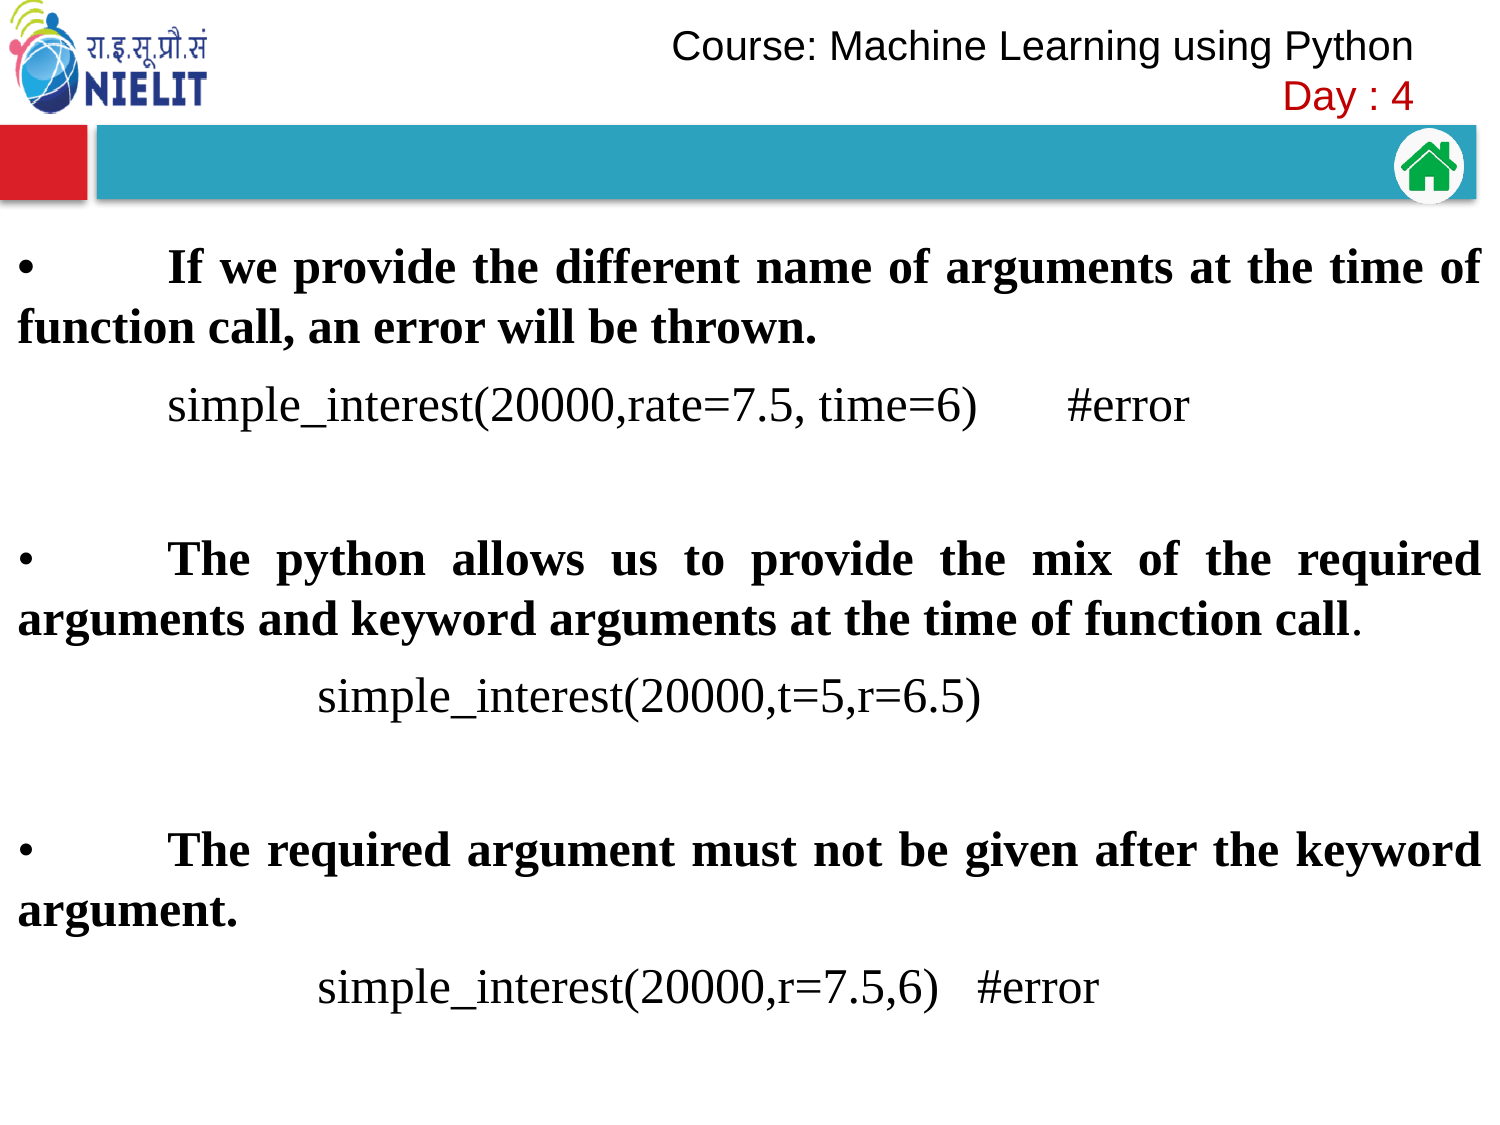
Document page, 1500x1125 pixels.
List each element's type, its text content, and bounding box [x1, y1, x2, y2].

picture [1394, 128, 1464, 204]
picture [9, 0, 207, 114]
subtitle • If we provide the different name of arguments at the time of function call, an error will be thrown. simple_interest(20000,rate=7.5, time=6) #error • The python allows us to provide the mix of the required arguments and keyword arguments at the time of function call. simple_interest(20000,t=5,r=6.5) • The required argument must not be given after the keyword argument. simple_interest(20000,r=7.5,6) #error [0, 224, 1500, 1125]
